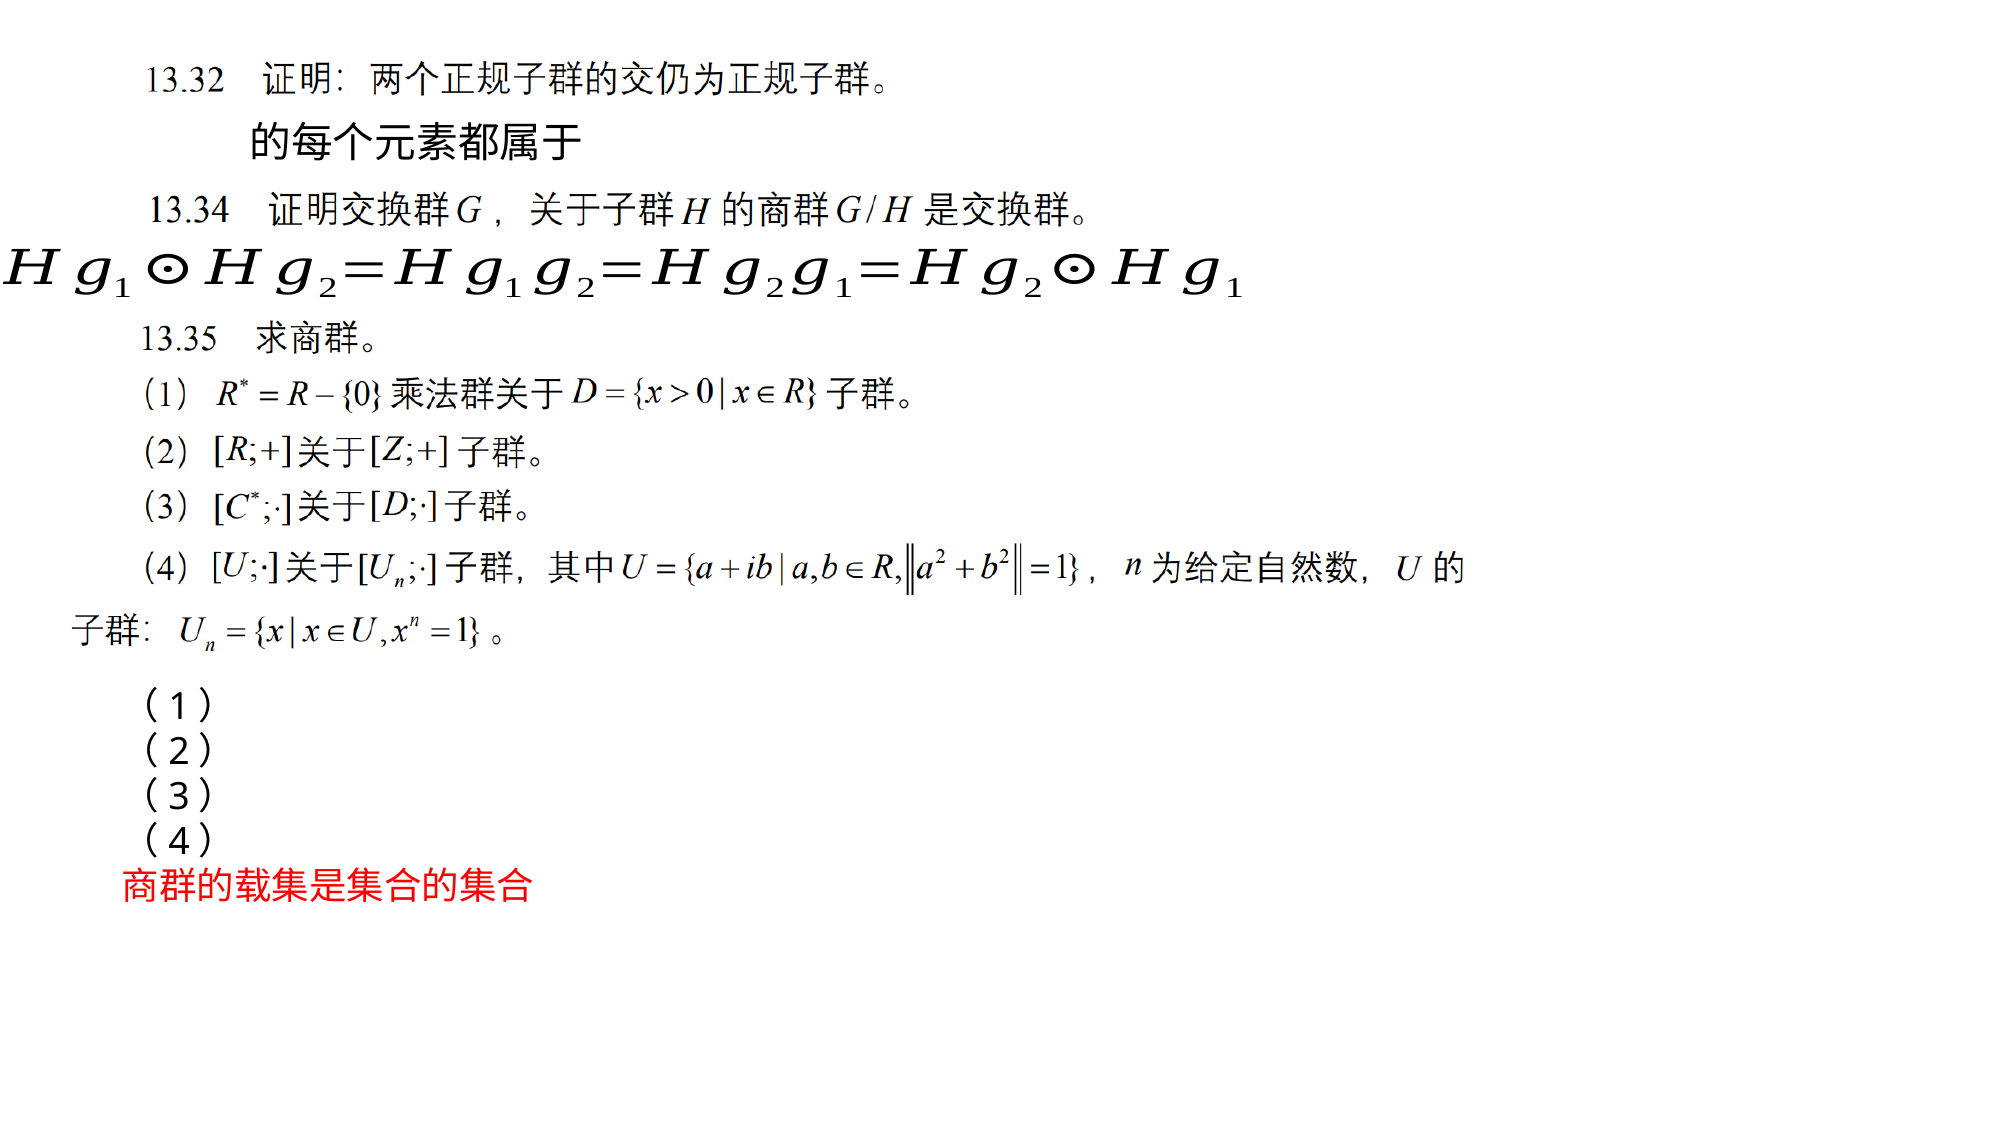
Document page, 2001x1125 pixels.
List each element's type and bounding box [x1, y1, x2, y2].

picture [64, 314, 1467, 652]
picture [119, 53, 903, 107]
picture [137, 181, 1097, 236]
